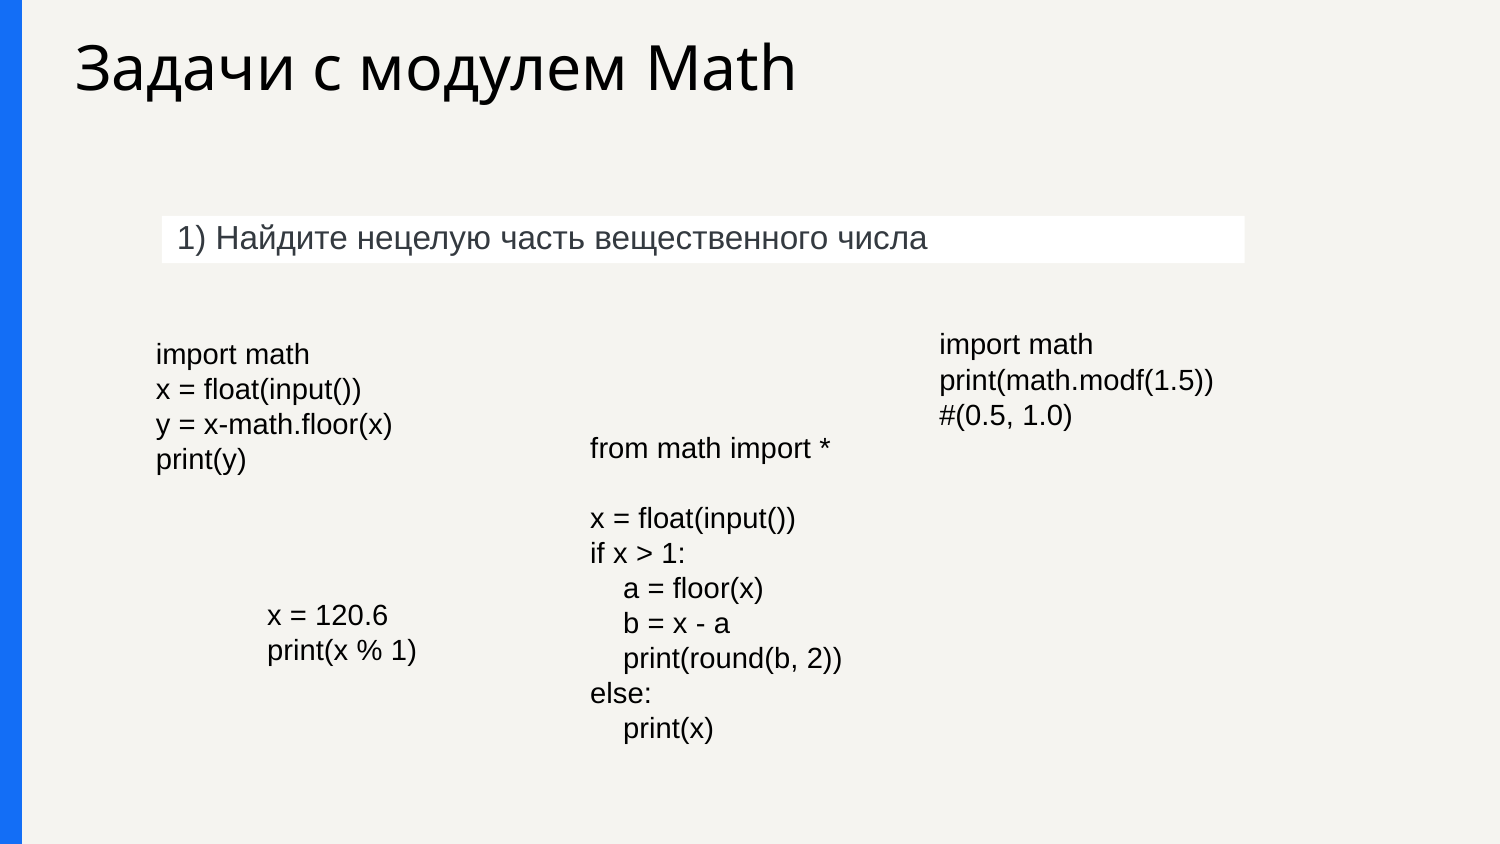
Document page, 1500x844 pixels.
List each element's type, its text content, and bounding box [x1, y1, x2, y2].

text_box import math print(math.modf(1.5)) #(0.5, 1.0) [924, 318, 1478, 439]
text_box import math x = float(input()) y = x-math.floor(x) print(y) [141, 327, 892, 483]
text_box x = 120.6 print(x % 1) [252, 588, 575, 674]
text_box from math import * x = float(input()) if x > 1: a = floor(x) b = x - a print(round(b, 2)) else: print(x) [575, 421, 1326, 752]
title Задачи с модулем Math [60, 12, 1326, 166]
text_box 1) Найдите нецелую часть вещественного числа [161, 215, 1245, 264]
text_box [0, 0, 22, 844]
